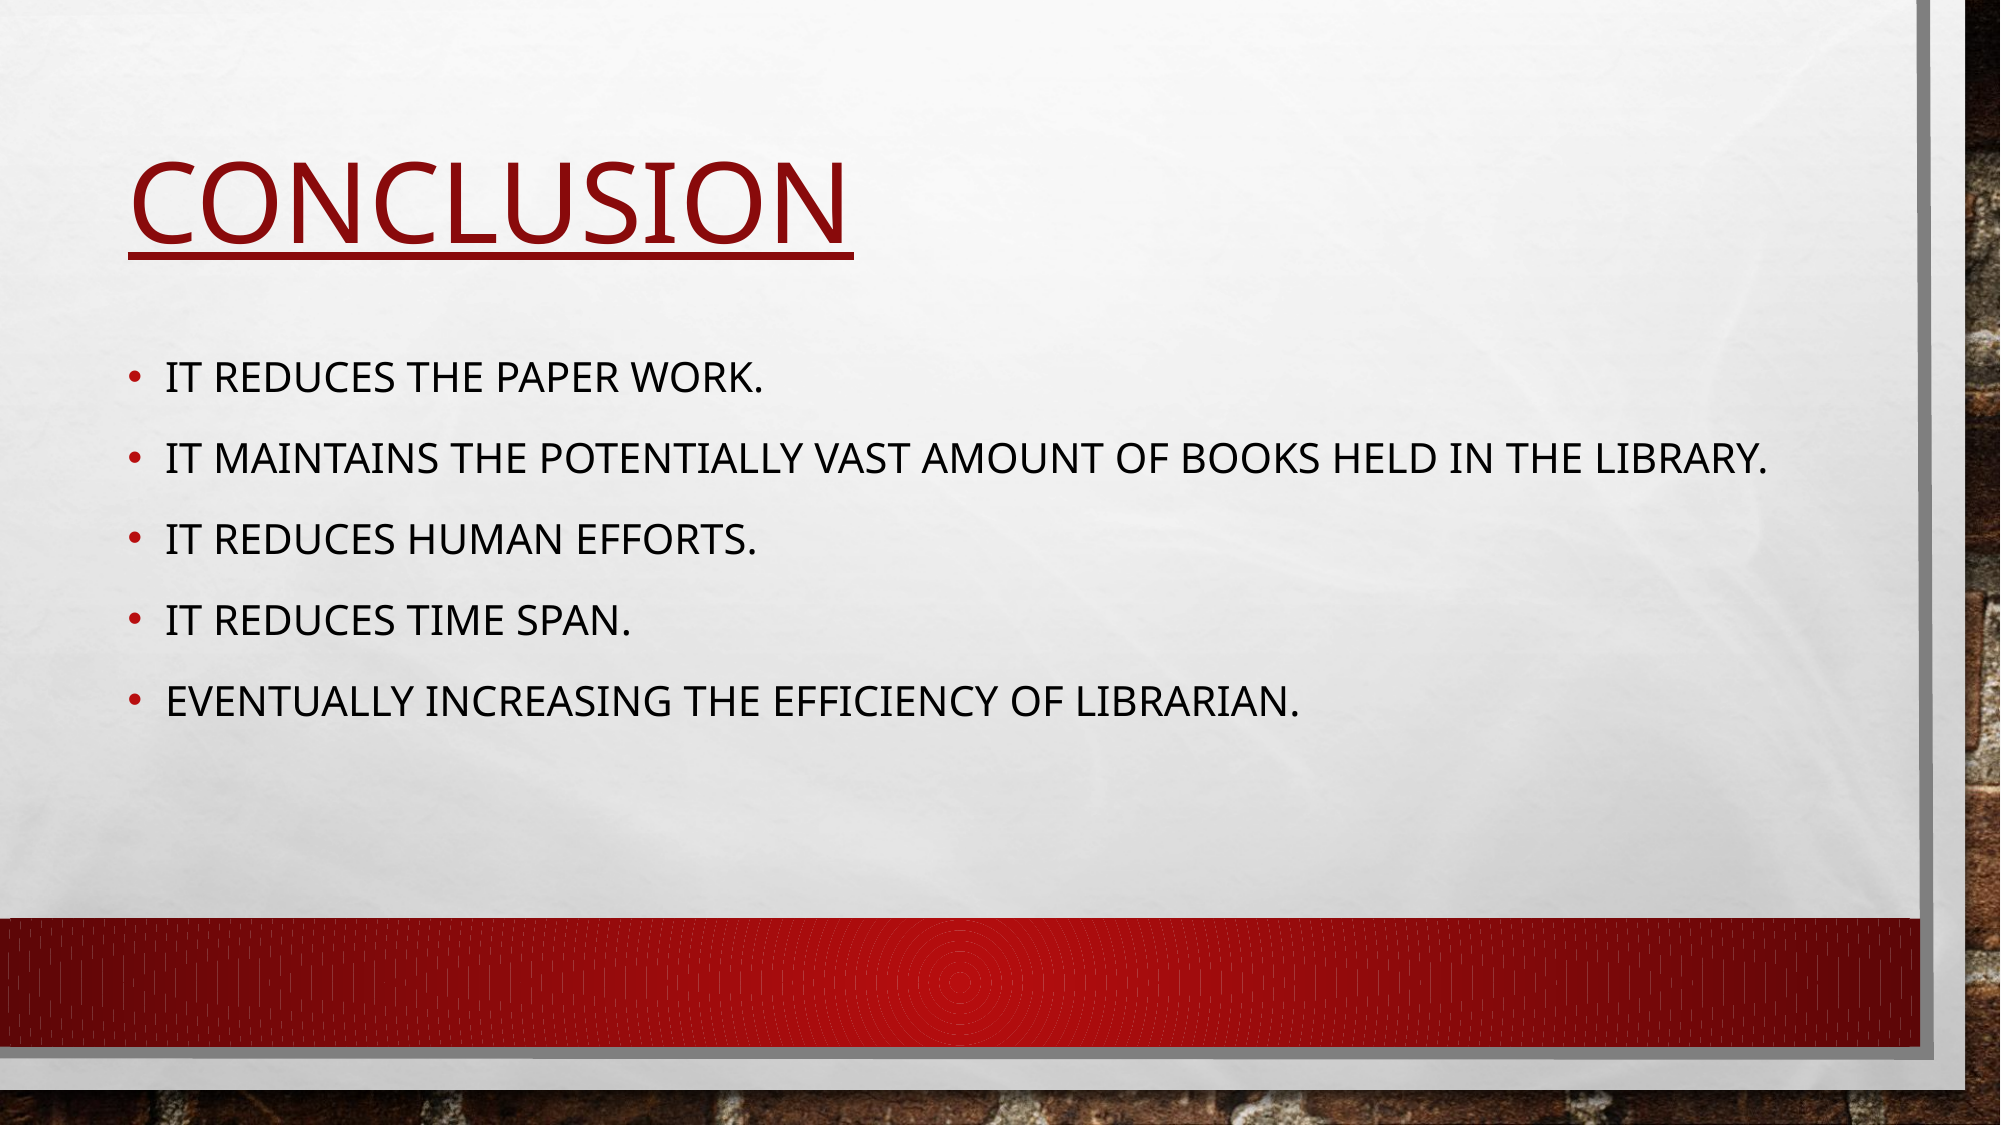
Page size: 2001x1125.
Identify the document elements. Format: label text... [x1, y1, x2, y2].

title CONCLUSION [112, 112, 1818, 301]
list IT REDUCES THE PAPER WORK. IT MAINTAINS THE POTENTIALLY VAST AMOUNT OF BOOKS HELD IN THE LIBRARY. IT REDUCES HUMAN EFFORTS. IT REDUCES TIME SPAN. EVENTUALLY INCREASING THE EFFICIENCY OF LIBRARIAN. [112, 301, 1818, 845]
picture [0, 0, 2001, 1125]
picture [0, 0, 1919, 918]
